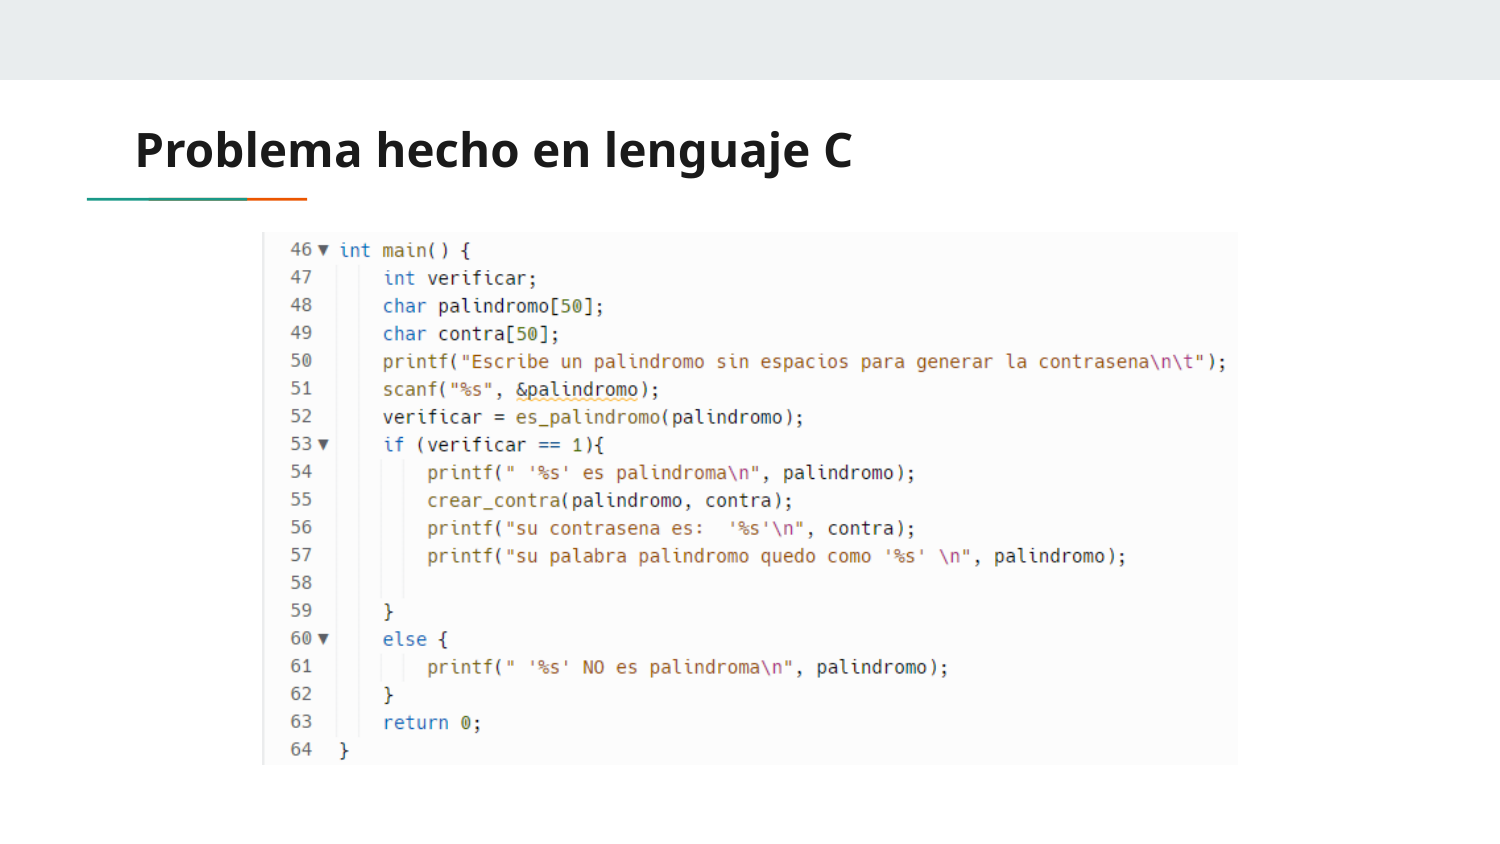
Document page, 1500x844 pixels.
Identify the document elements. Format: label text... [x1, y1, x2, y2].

picture [261, 232, 1239, 765]
title Problema hecho en lenguaje C [119, 105, 1381, 194]
